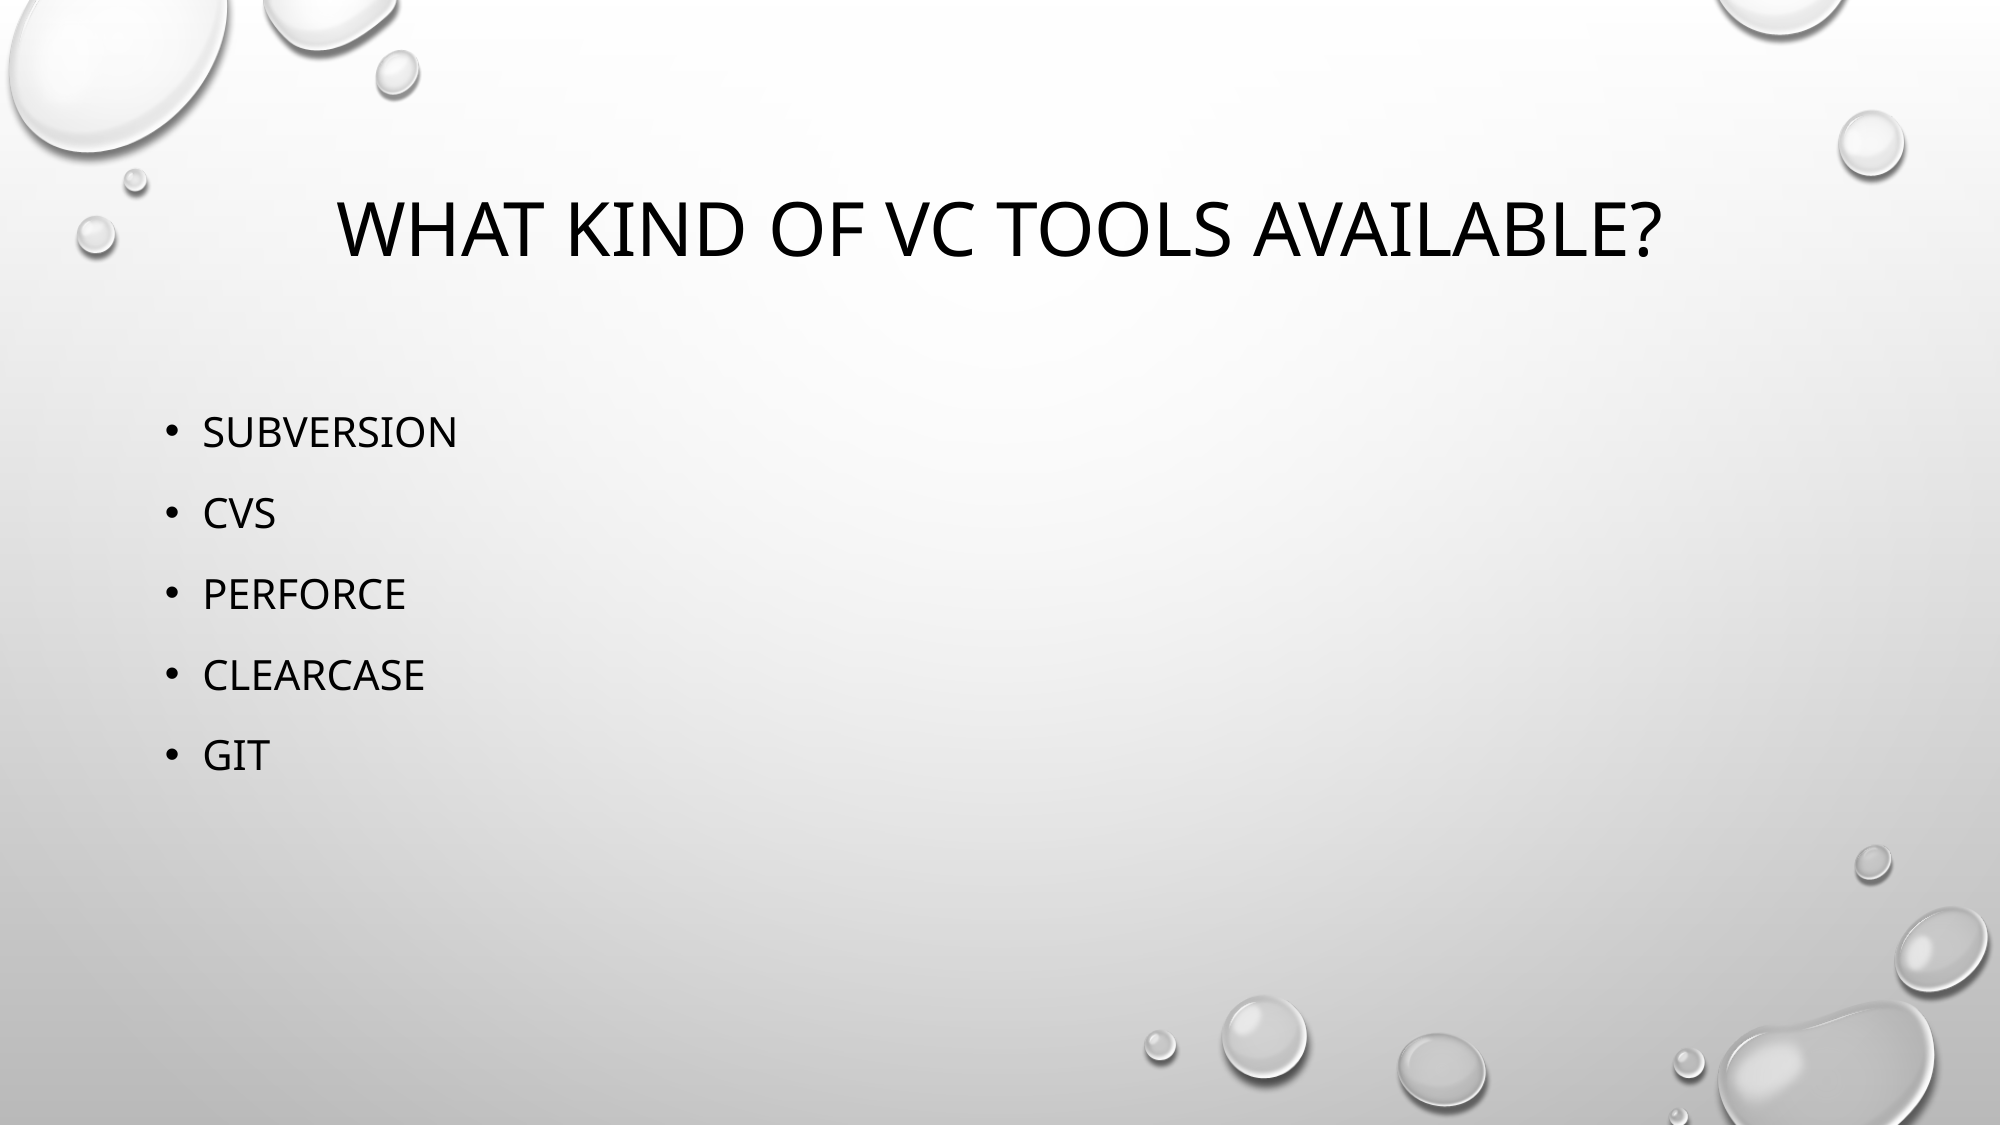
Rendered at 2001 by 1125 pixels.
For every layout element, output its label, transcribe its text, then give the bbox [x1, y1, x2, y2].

list Subversion Cvs Perforce Clearcase git [149, 388, 1850, 950]
picture [0, 0, 2000, 1125]
title What kind of VC tools available? [149, 101, 1851, 364]
